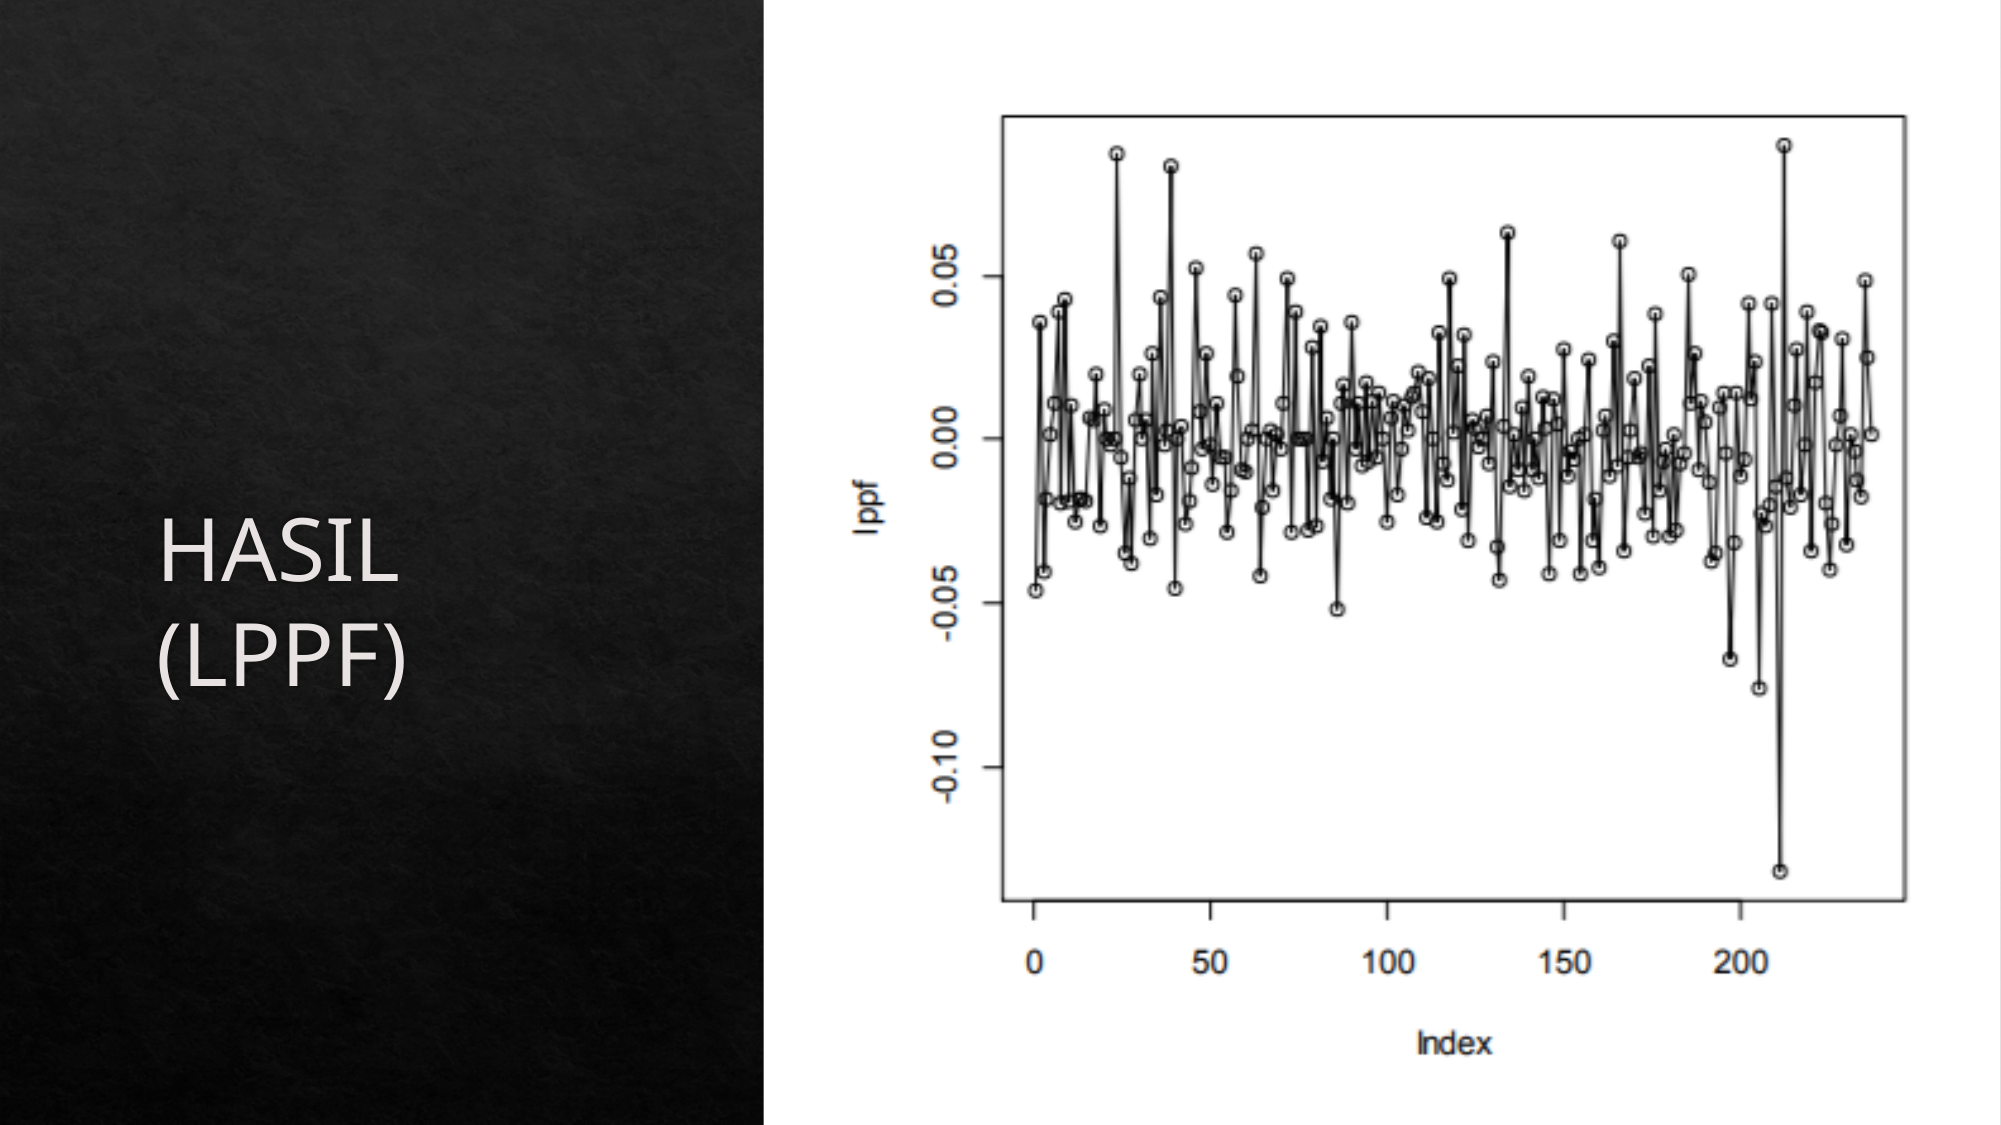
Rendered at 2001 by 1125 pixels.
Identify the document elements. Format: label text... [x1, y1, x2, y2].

picture [795, 45, 1972, 1083]
text_box [762, 0, 2000, 1125]
text_box [0, 0, 762, 1125]
title HASIL (LPPF) [141, 137, 697, 712]
